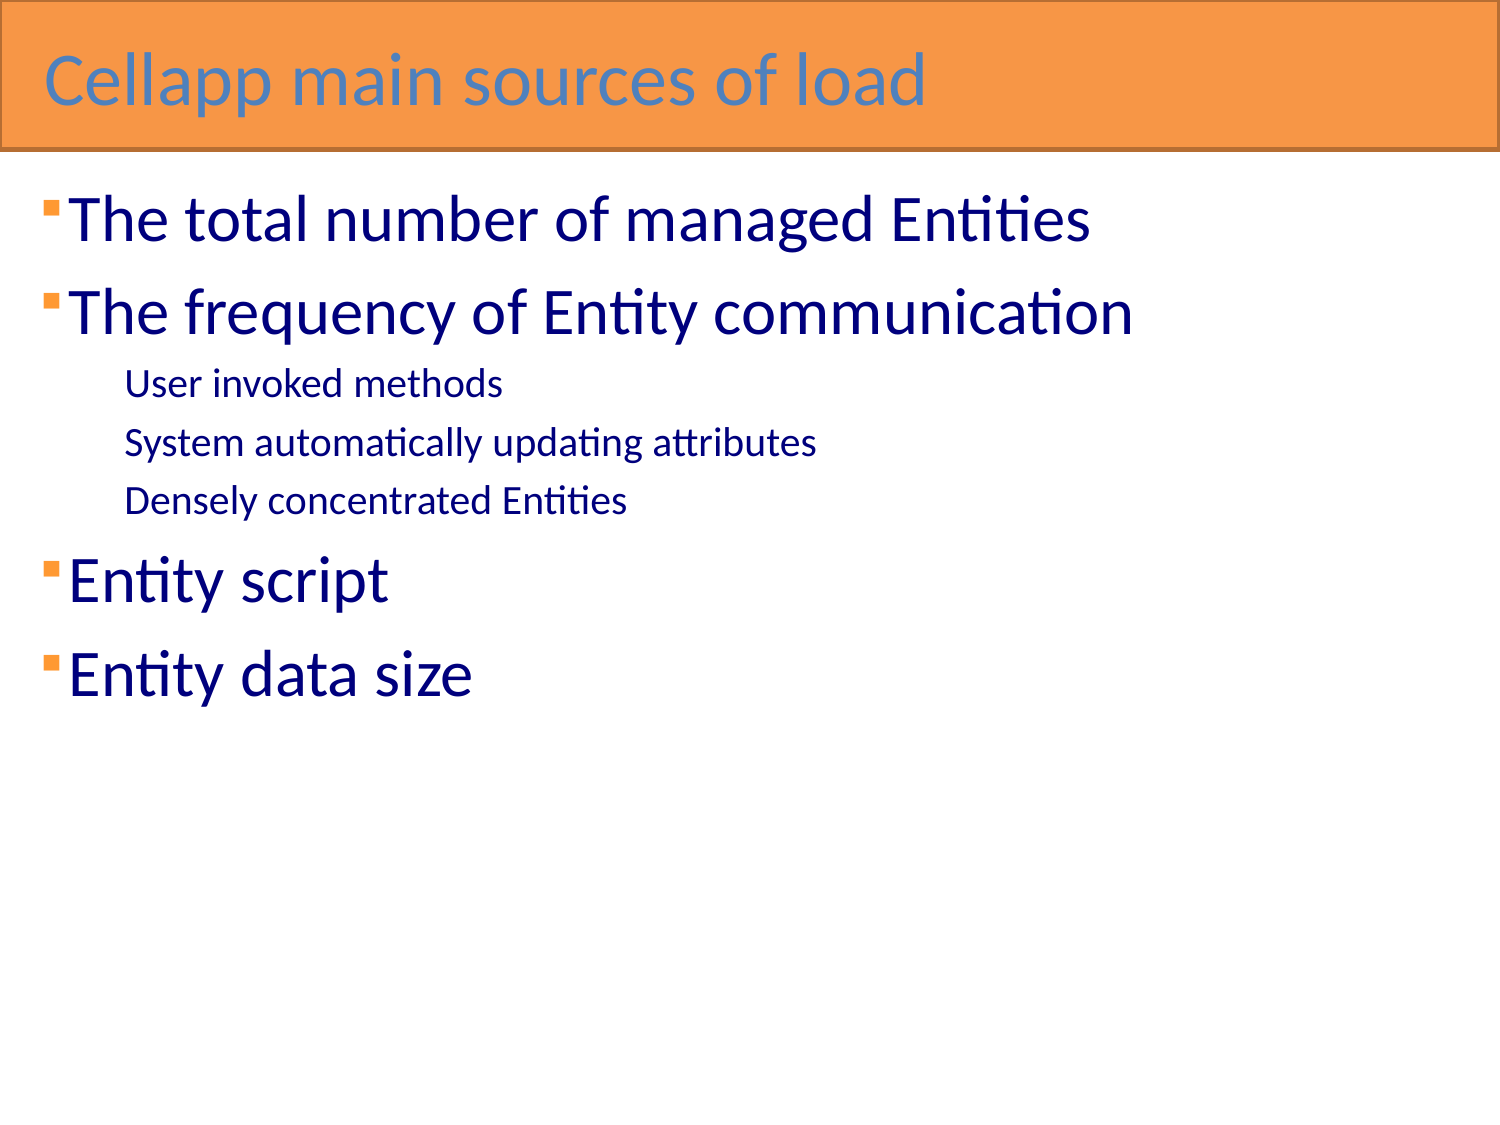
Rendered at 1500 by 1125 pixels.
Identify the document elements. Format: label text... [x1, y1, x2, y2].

text_box Cellapp main sources of load [29, 21, 1187, 128]
text_box [0, 0, 1500, 150]
text_box The total number of managed Entities The frequency of Entity communication User invoked methods System automatically updating attributes Densely concentrated Entities Entity script Entity data size [30, 172, 1465, 1066]
